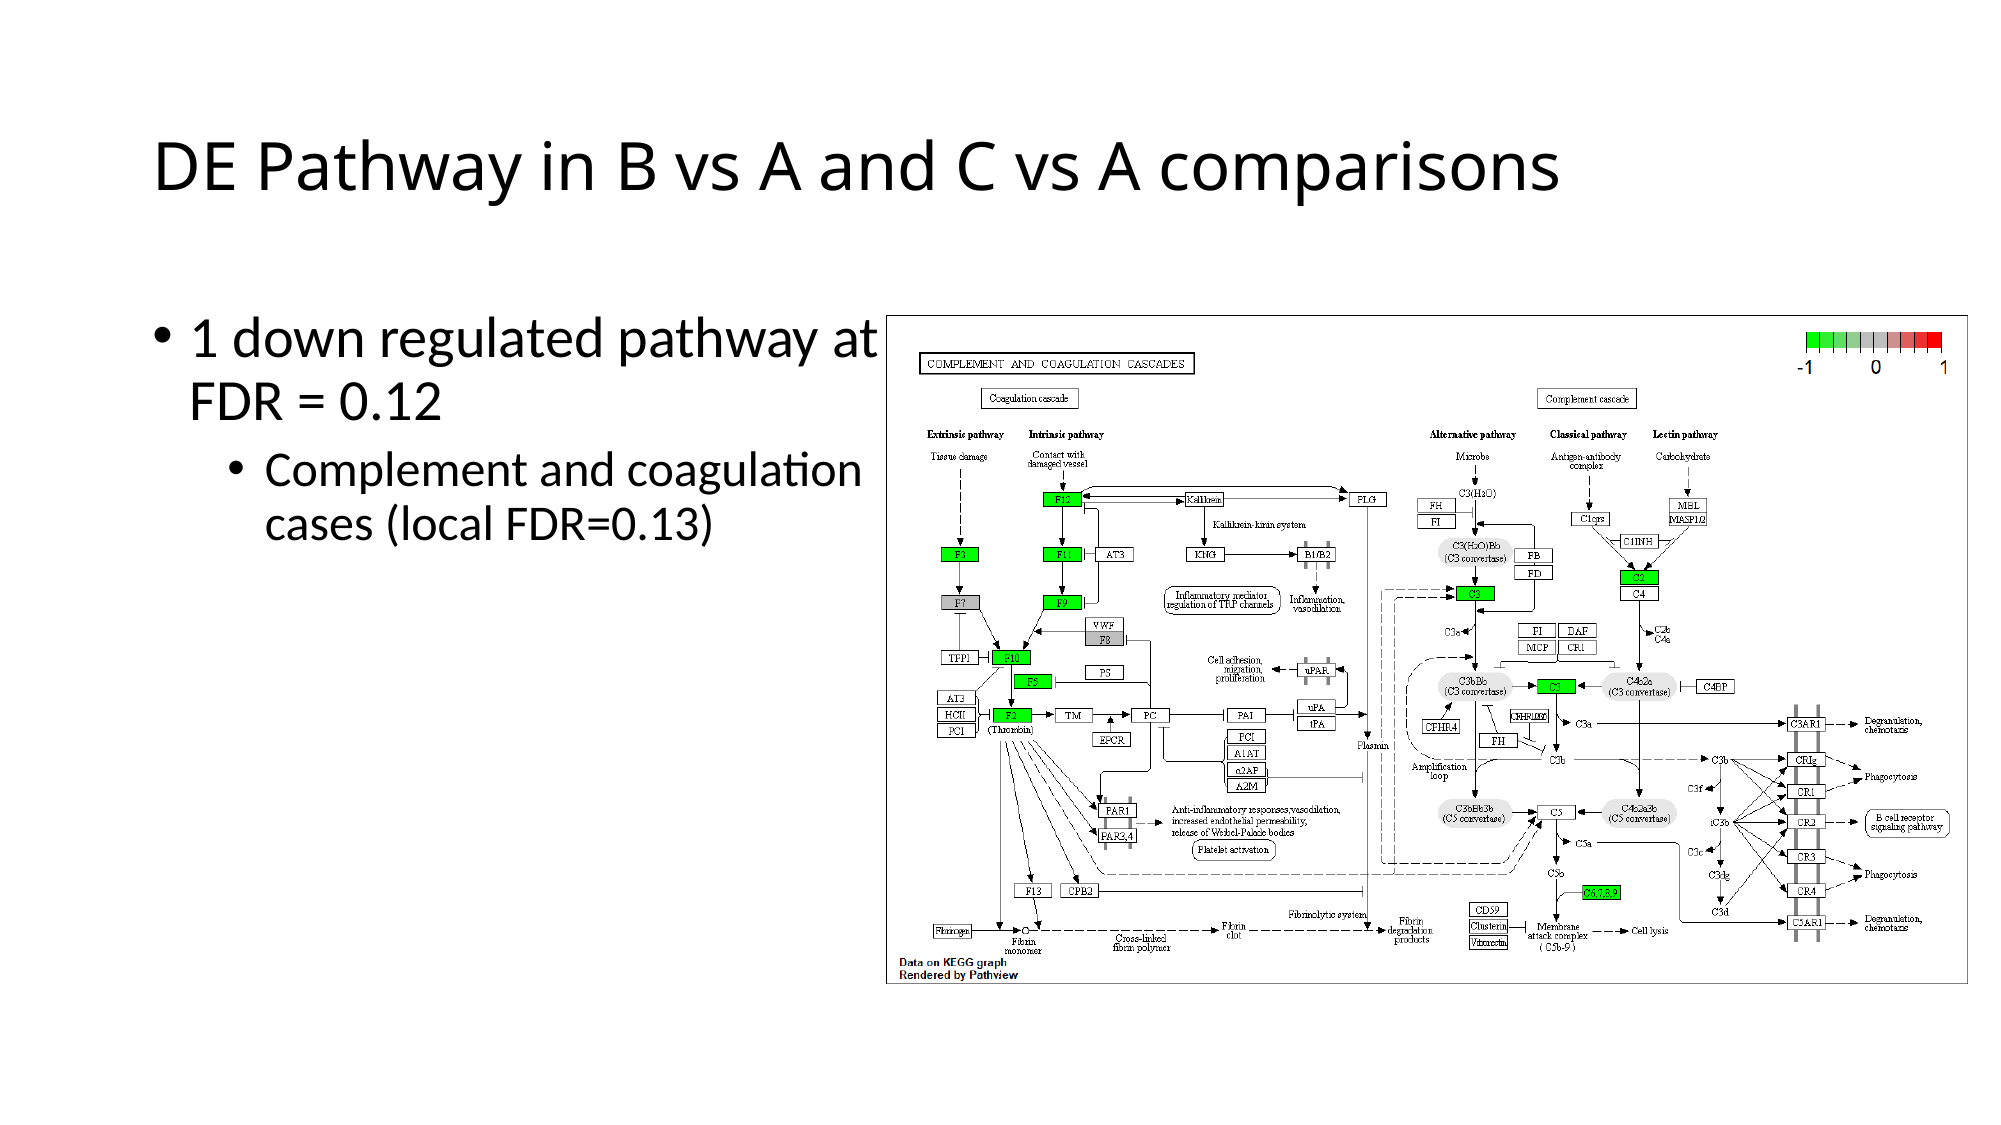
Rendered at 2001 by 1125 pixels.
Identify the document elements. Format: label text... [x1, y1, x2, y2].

title DE Pathway in B vs A and C vs A comparisons [137, 59, 1863, 278]
list 1 down regulated pathway at FDR = 0.12 Complement and coagulation cases (local FDR=0.13) [137, 299, 913, 1053]
picture [886, 315, 1968, 984]
